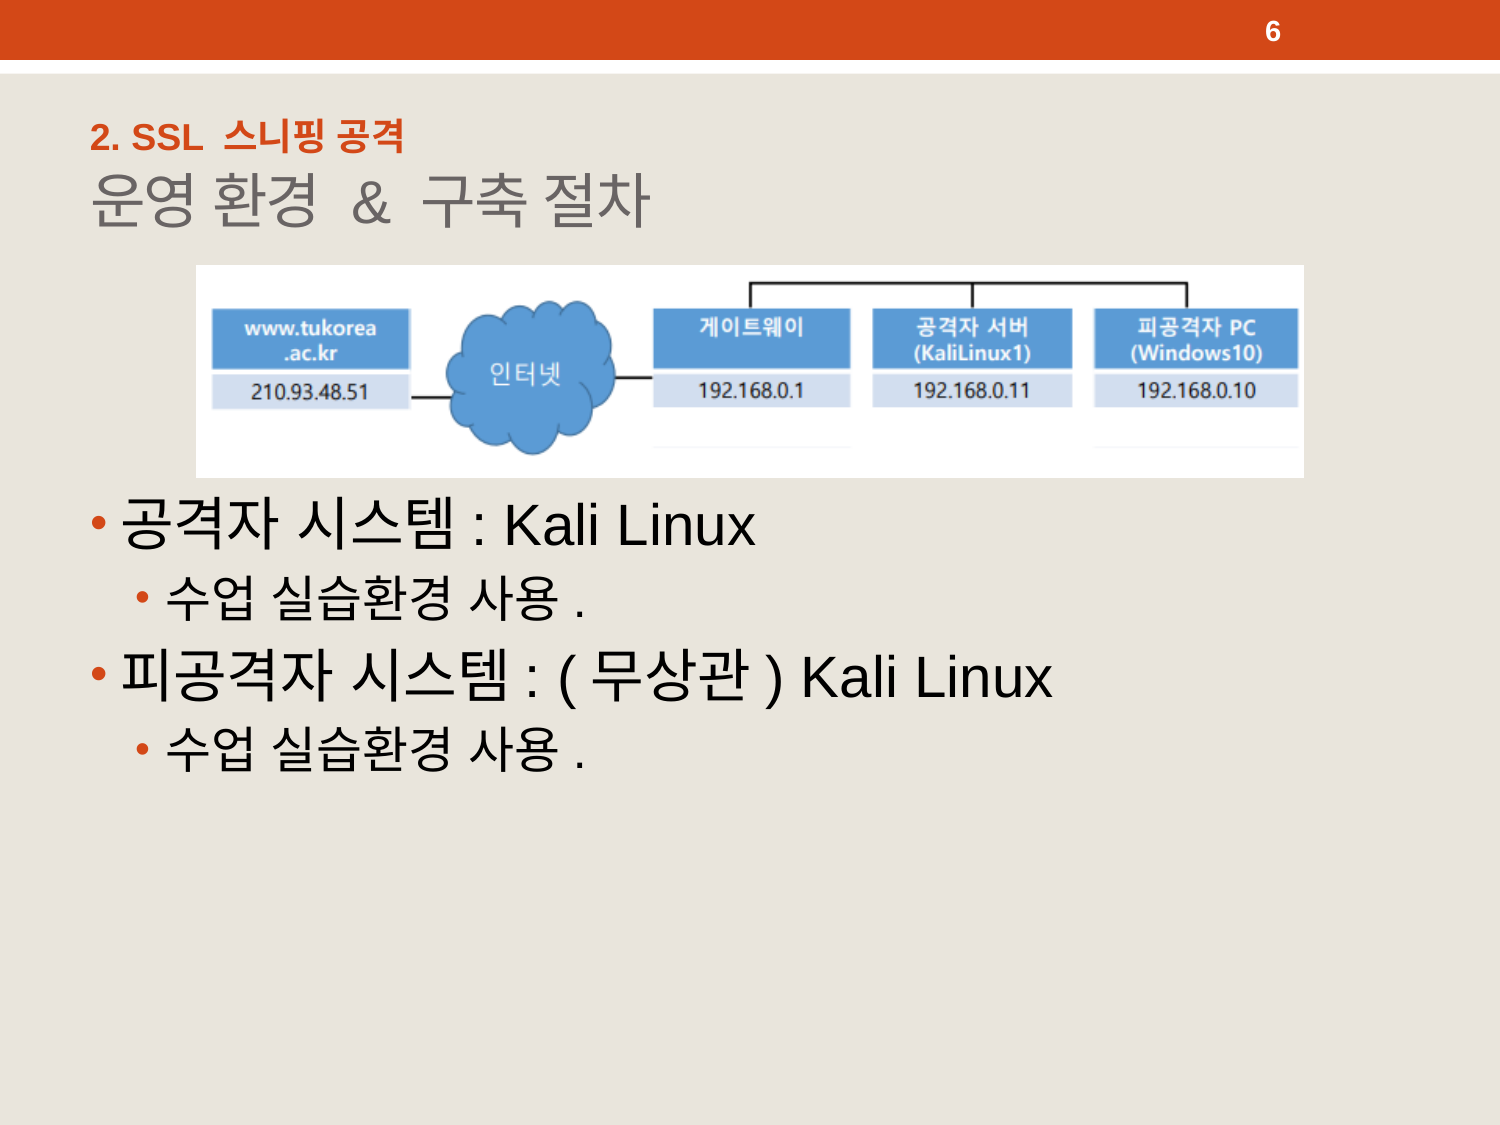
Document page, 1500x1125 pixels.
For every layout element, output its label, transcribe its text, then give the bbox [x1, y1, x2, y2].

text_box 2. SSL 스니핑 공격 [75, 105, 443, 166]
title 운영 환경 & 구축 절차 [75, 148, 1425, 250]
slide_number 6 [1250, 3, 1425, 57]
picture [195, 264, 1305, 478]
list 공격자 시스템: Kali Linux 수업 실습환경 사용. 피공격자 시스템: (무상관) Kali Linux 수업 실습환경 사용. [75, 479, 1425, 1073]
